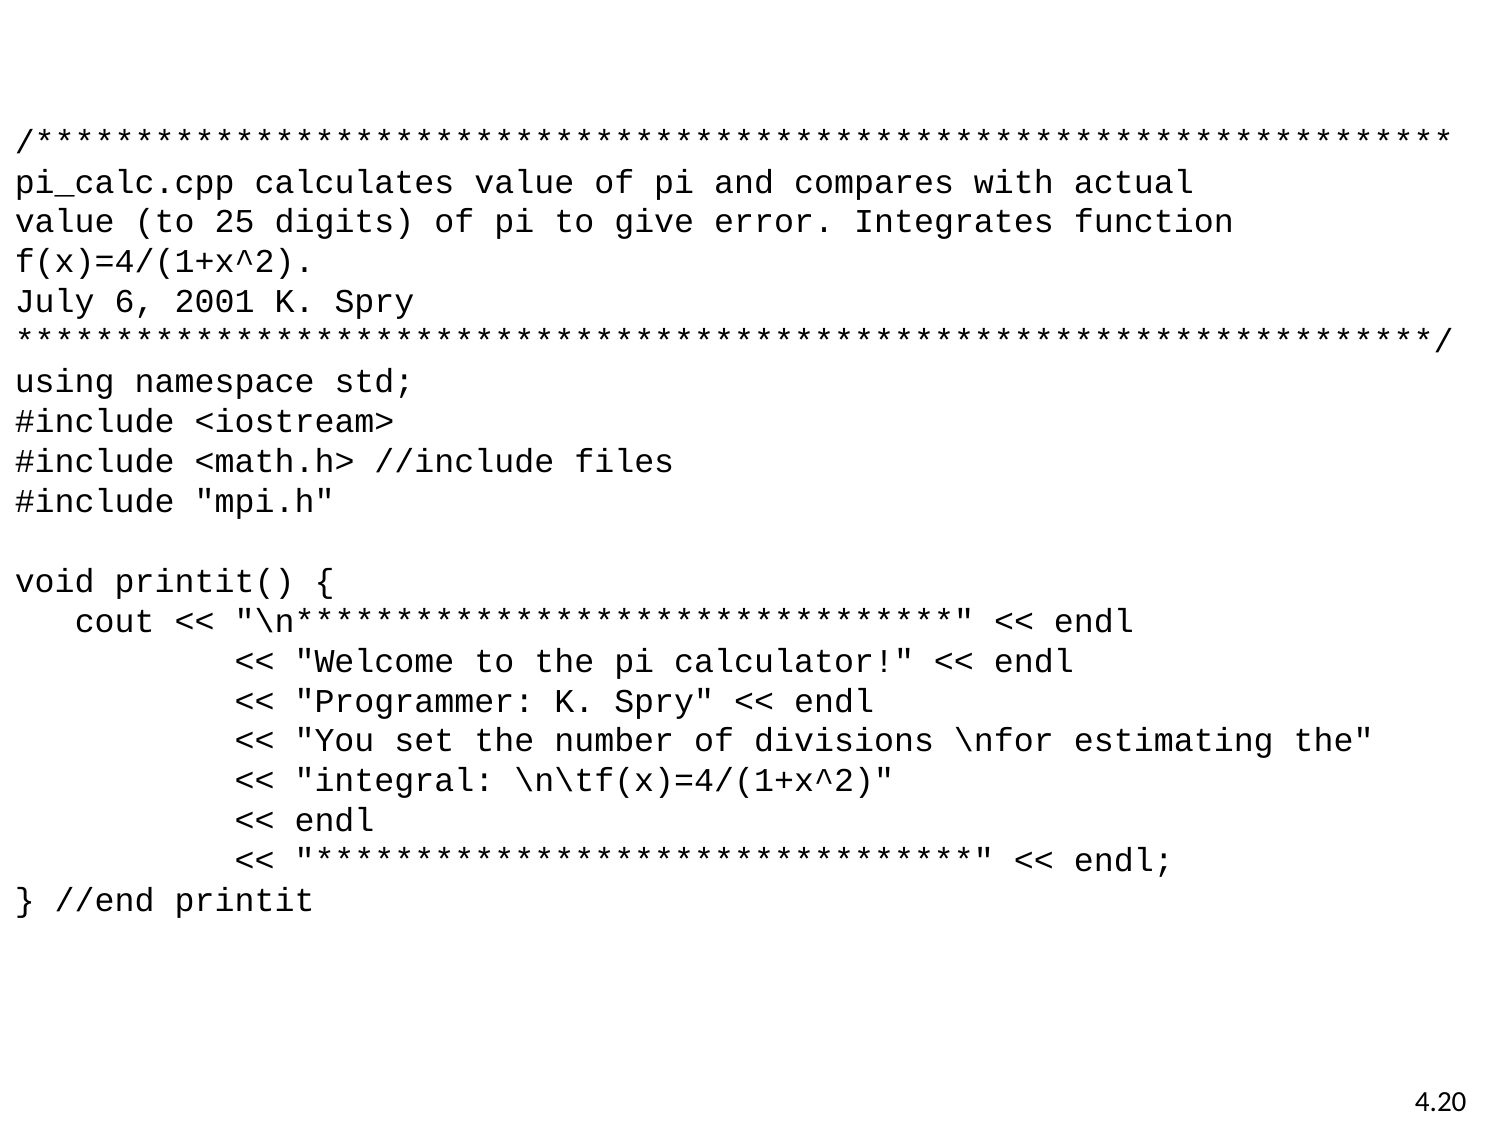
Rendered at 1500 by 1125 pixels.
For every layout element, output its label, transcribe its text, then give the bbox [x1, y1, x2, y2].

text_box 4.20 [1400, 1074, 1500, 1125]
text_box /*********************************************************************** pi_calc.cpp calculates value of pi and compares with actual value (to 25 digits) of pi to give error. Integrates function f(x)=4/(1+x^2). July 6, 2001 K. Spry ***********************************************************************/ using namespace std; #include <iostream> #include <math.h> //include files #include "mpi.h" void printit() { cout << "\n*********************************" << endl << "Welcome to the pi calculator!" << endl << "Programmer: K. Spry" << endl << "You set the number of divisions \nfor estimating the" << "integral: \n\tf(x)=4/(1+x^2)" << endl << "*********************************" << endl; } //end printit [0, 112, 1500, 926]
